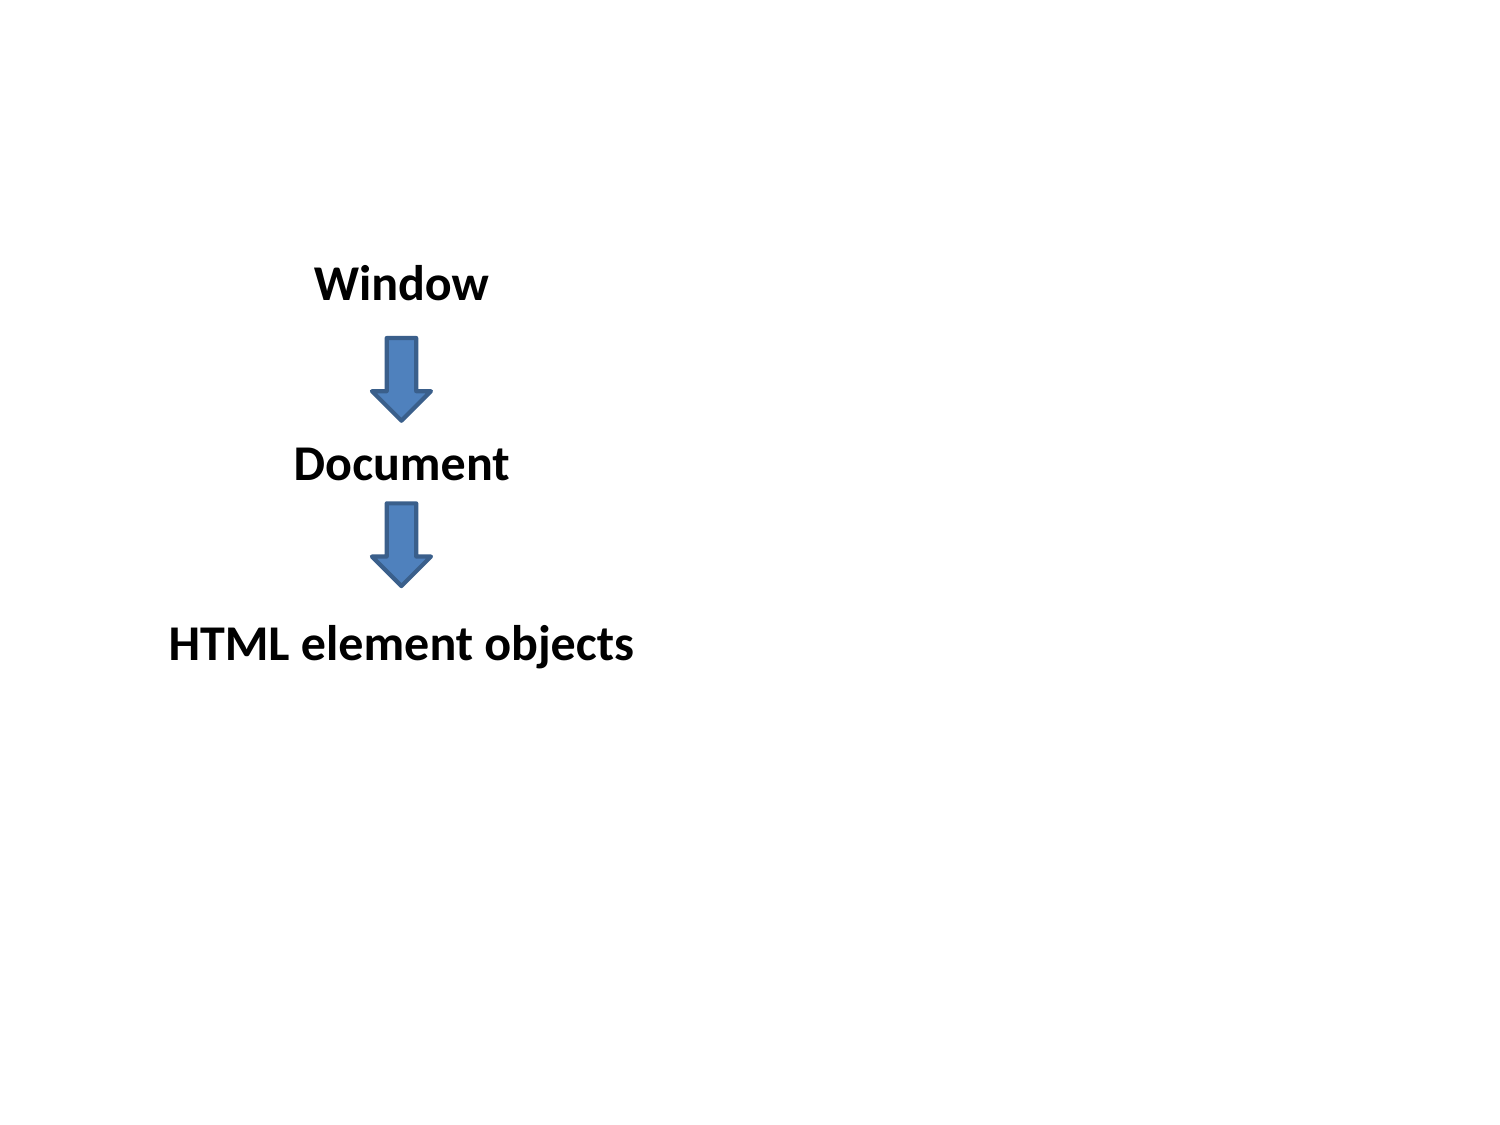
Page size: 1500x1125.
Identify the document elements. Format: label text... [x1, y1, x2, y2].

text_box [369, 335, 433, 423]
text_box Window Document HTML element objects [100, 243, 703, 679]
text_box [369, 501, 433, 589]
